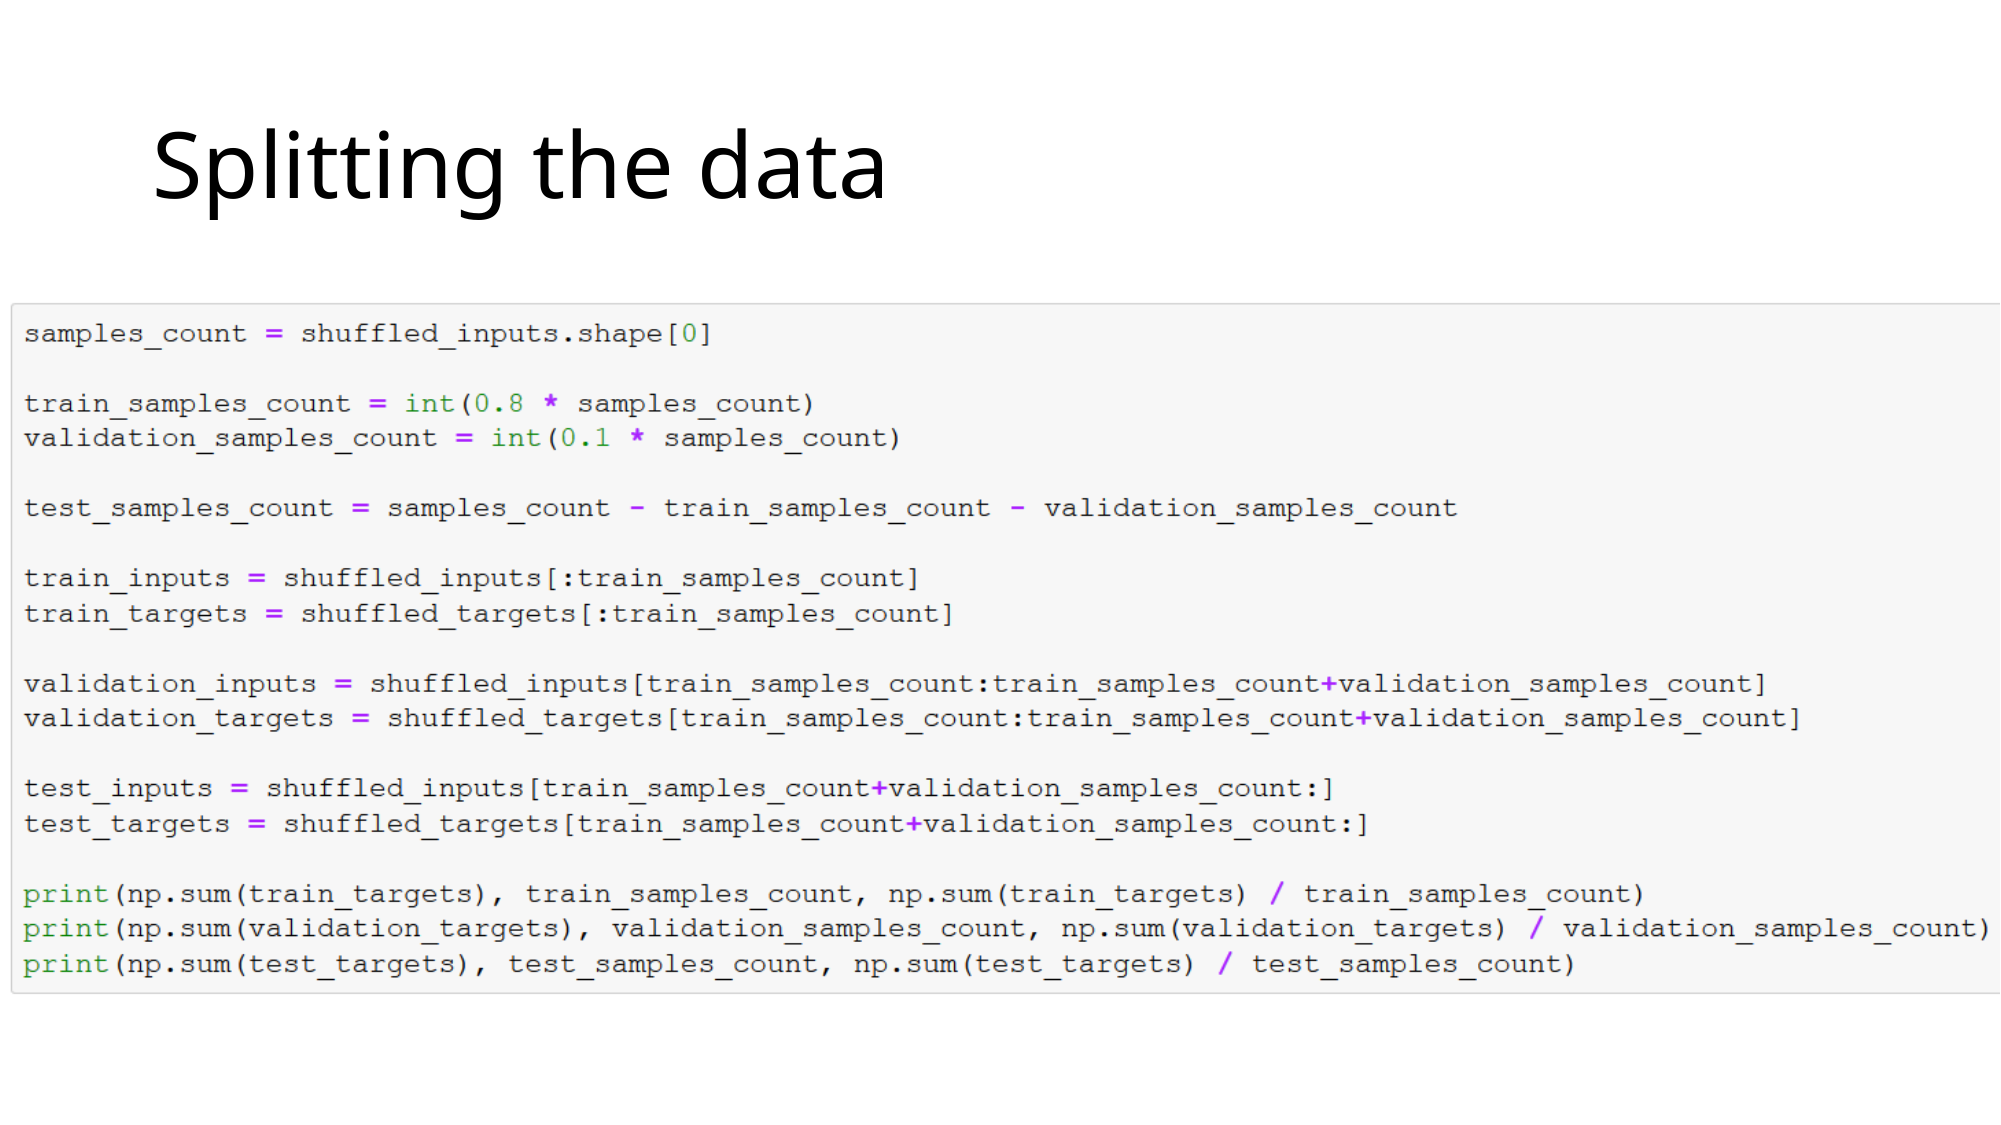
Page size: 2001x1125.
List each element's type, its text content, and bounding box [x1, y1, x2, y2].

title Splitting the data [137, 59, 1863, 278]
picture [0, 295, 2000, 1001]
